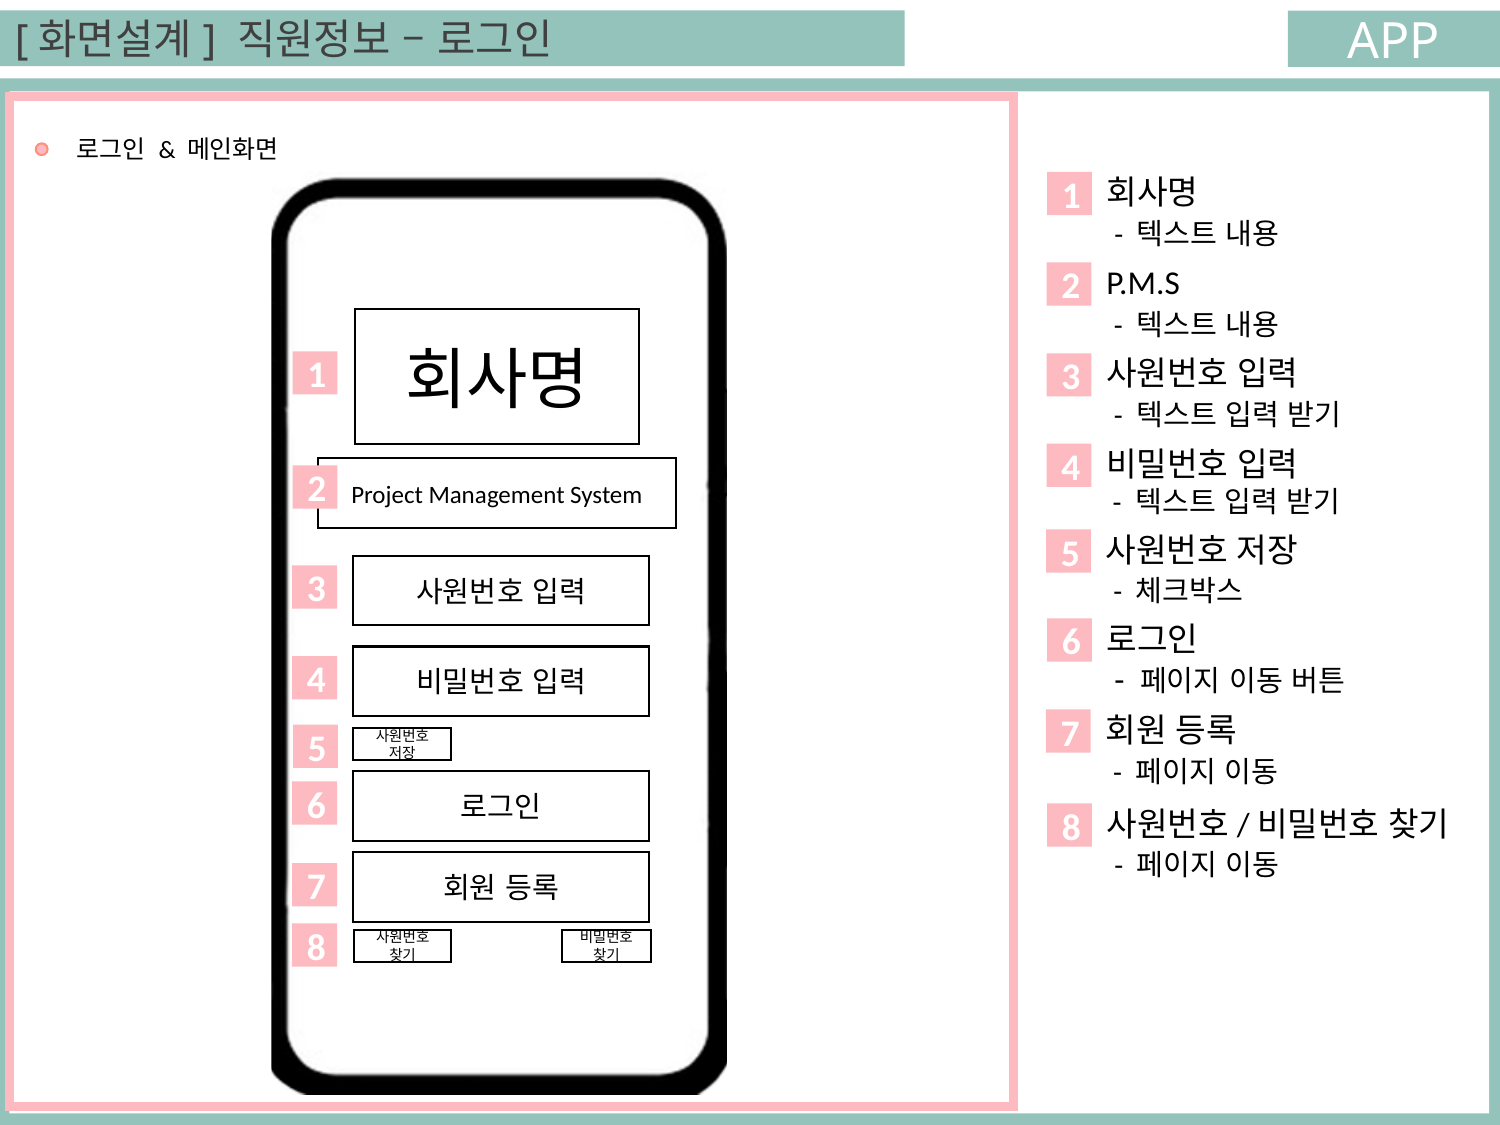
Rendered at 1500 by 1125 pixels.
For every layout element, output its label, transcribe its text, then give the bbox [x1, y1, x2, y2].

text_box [1045, 701, 1488, 798]
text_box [1046, 521, 1489, 618]
picture [271, 171, 727, 1095]
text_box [1047, 163, 1490, 260]
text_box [1046, 254, 1489, 345]
text_box APP [1287, 10, 1500, 68]
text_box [0, 78, 1500, 1125]
text_box [화면설계] 직원정보 – 로그인 [0, 9, 906, 67]
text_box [1047, 610, 1490, 707]
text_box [1046, 345, 1489, 435]
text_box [1047, 795, 1490, 892]
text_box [1046, 435, 1489, 521]
